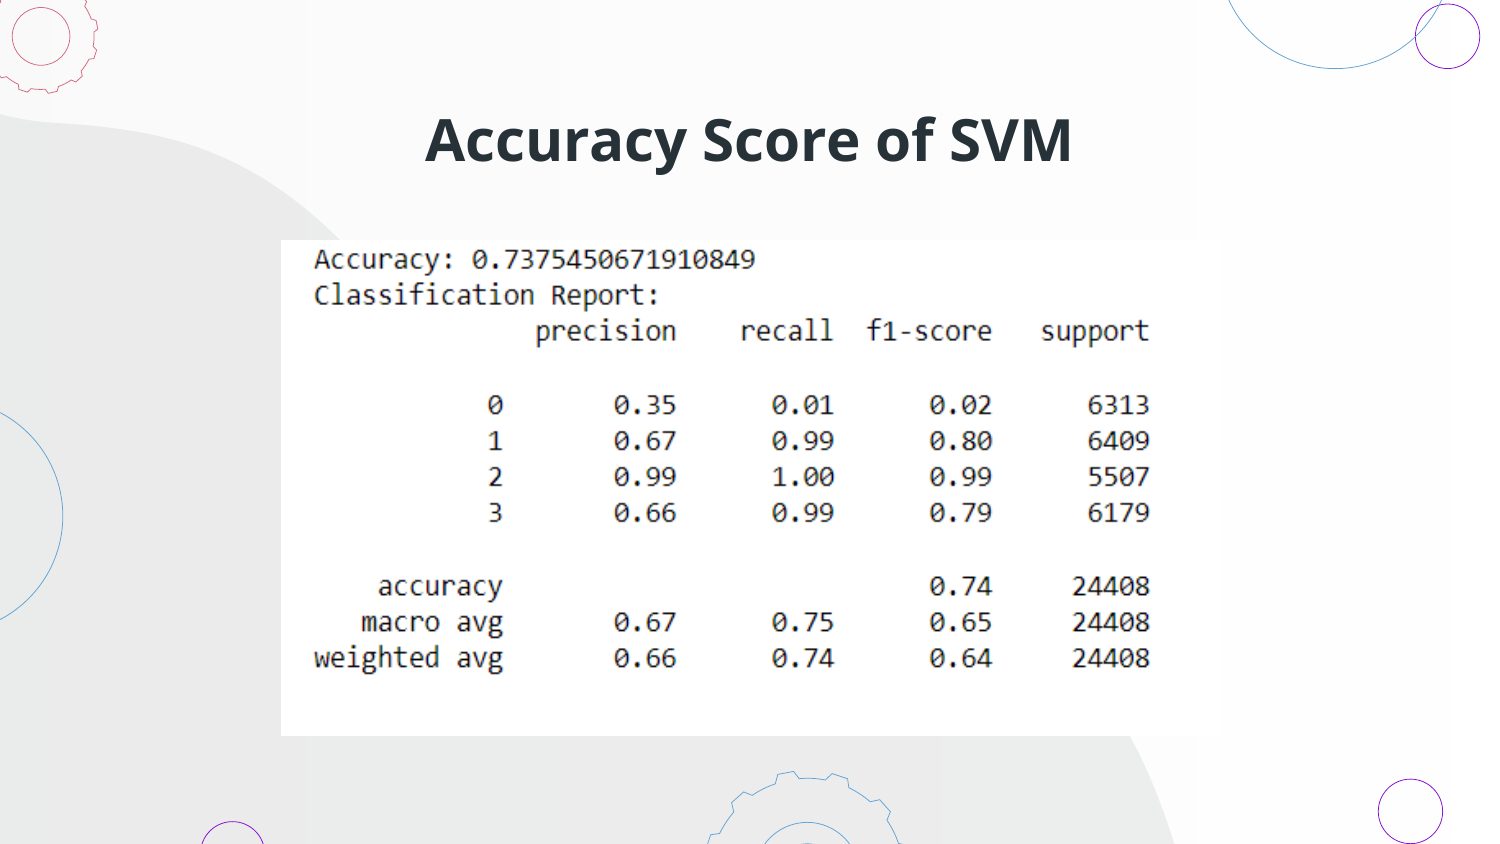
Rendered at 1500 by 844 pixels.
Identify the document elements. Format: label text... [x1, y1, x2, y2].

title Accuracy Score of SVM [116, 107, 1383, 168]
picture [280, 240, 1219, 736]
